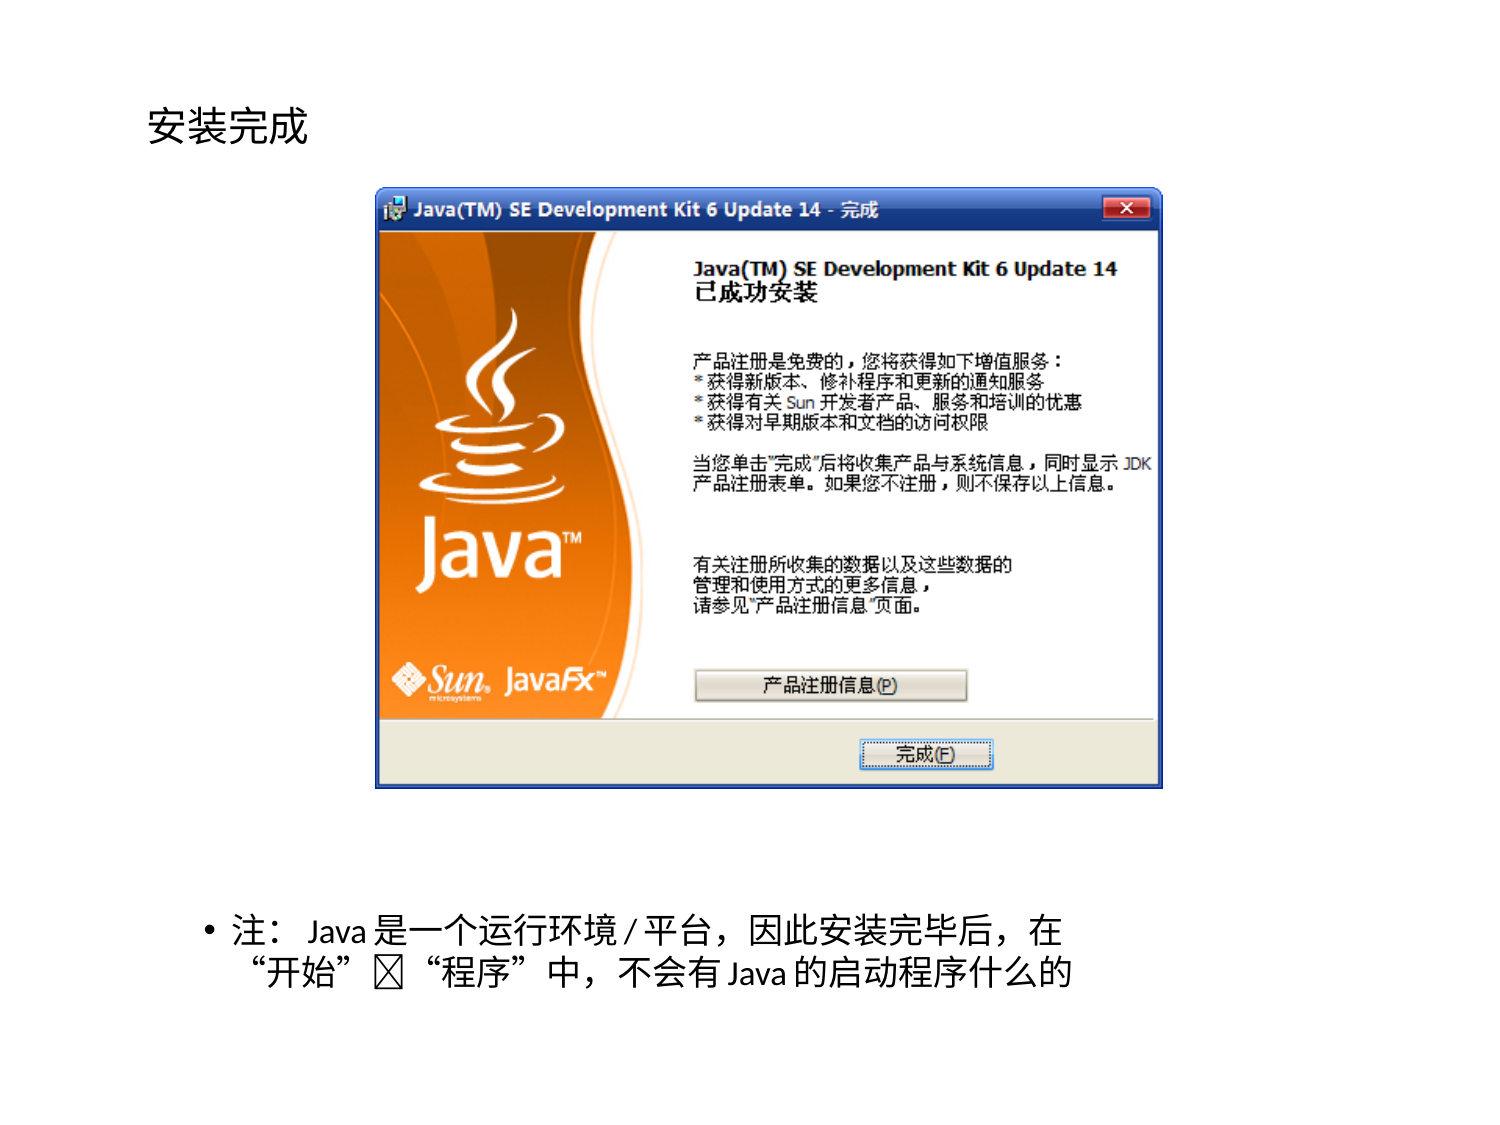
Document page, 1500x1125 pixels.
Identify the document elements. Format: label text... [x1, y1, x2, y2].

list 安装完成 注：Java是一个运行环境/平台，因此安装完毕后，在 “开始”“程序”中，不会有Java的启动程序什么的 [75, 93, 1425, 1005]
picture [374, 187, 1163, 790]
